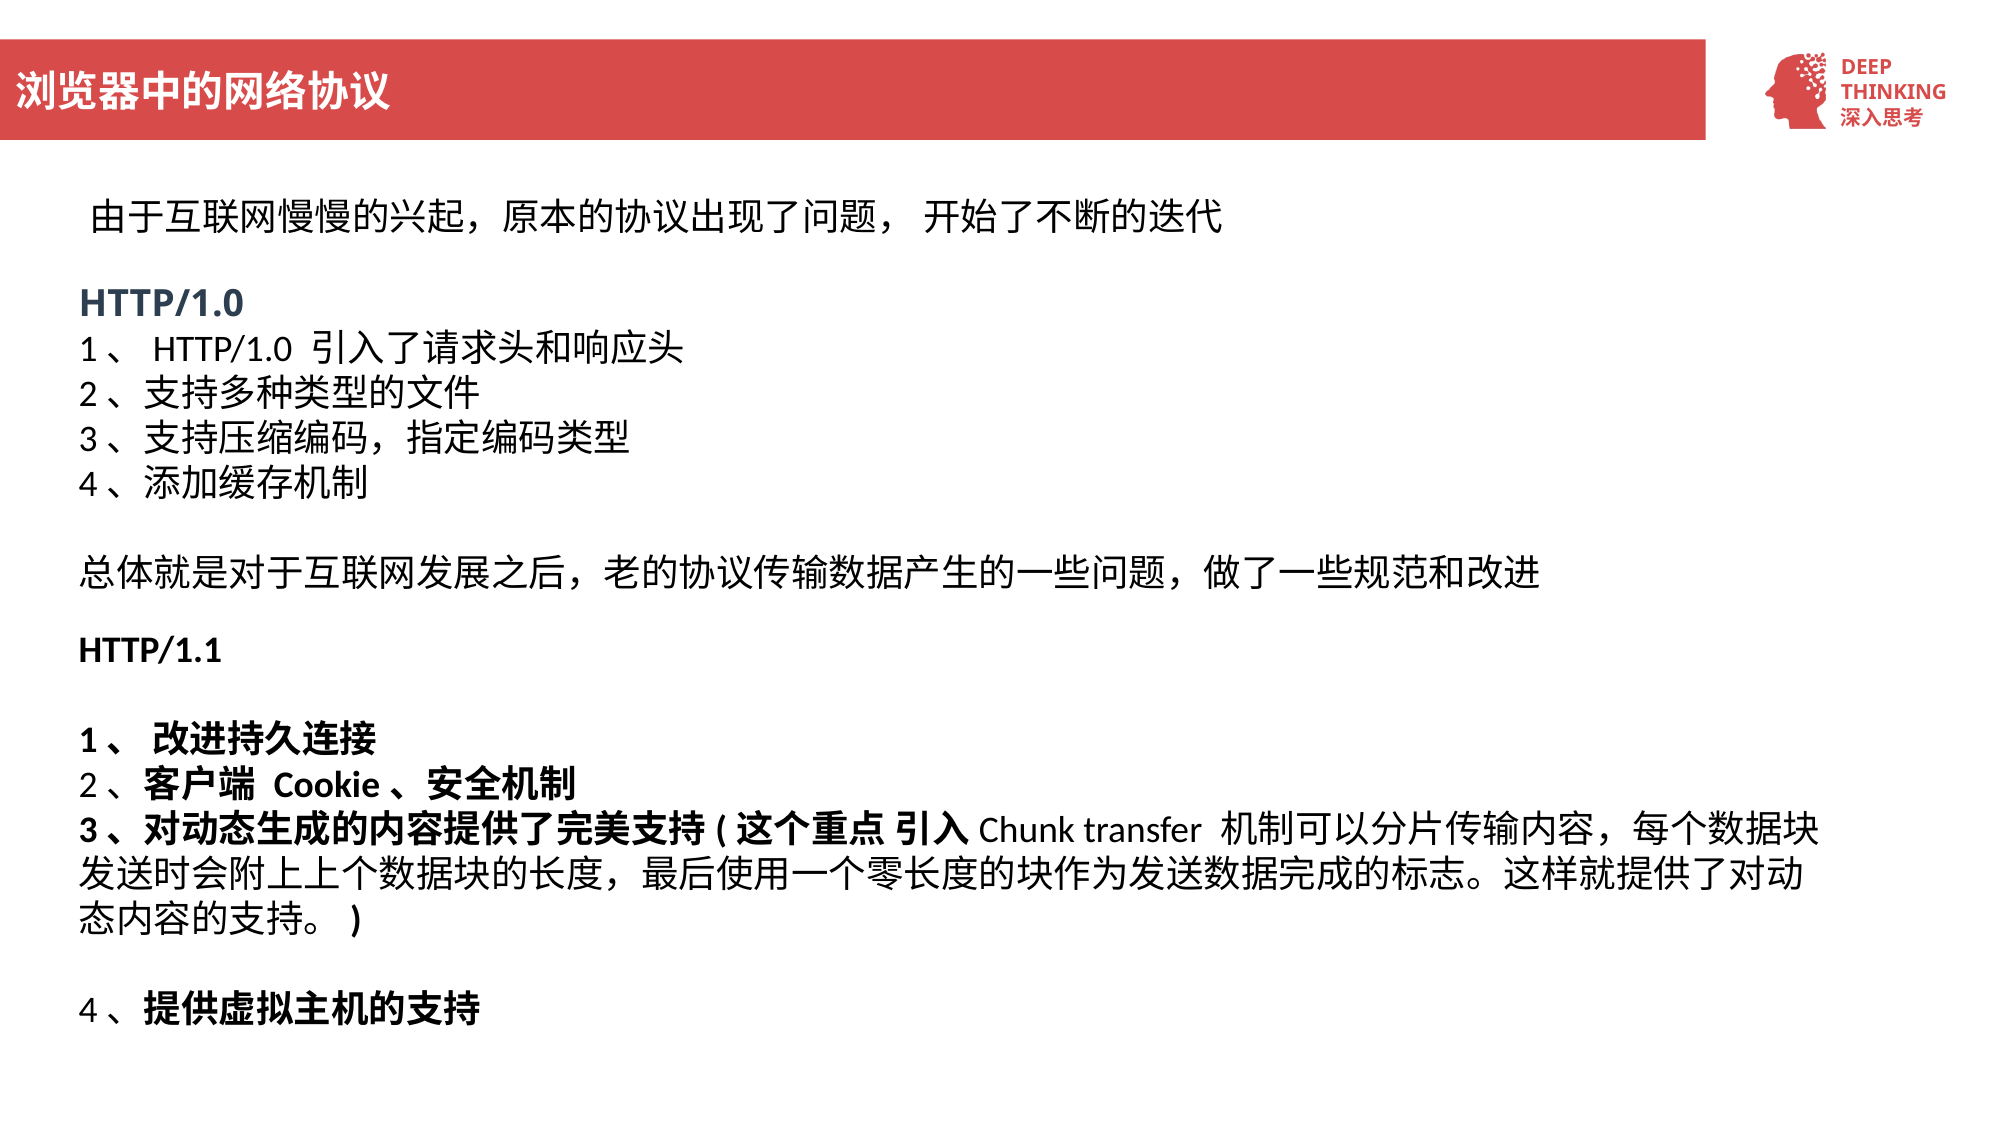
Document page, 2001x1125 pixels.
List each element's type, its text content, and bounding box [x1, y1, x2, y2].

text_box 由于互联网慢慢的兴起，原本的协议出现了问题， 开始了不断的迭代 [75, 185, 1239, 246]
text_box HTTP/1.0 1、HTTP/1.0 引入了请求头和响应头 2、支持多种类型的文件 3、支持压缩编码，指定编码类型 4、添加缓存机制 总体就是对于互联网发展之后，老的协议传输数据产生的一些问题，做了一些规范和改进 [63, 271, 1770, 601]
text_box HTTP/1.1 1、 改进持久连接 2、客户端 Cookie、安全机制 3、对动态生成的内容提供了完美支持(这个重点 引入Chunk transfer 机制可以分片传输内容，每个数据块发送时会附上上个数据块的长度，最后使用一个零长度的块作为发送数据完成的标志。这样就提供了对动态内容的支持。) 4、提供虚拟主机的支持 [63, 617, 1851, 1038]
picture [1765, 52, 1825, 129]
title 浏览器中的网络协议 [0, 39, 1706, 140]
